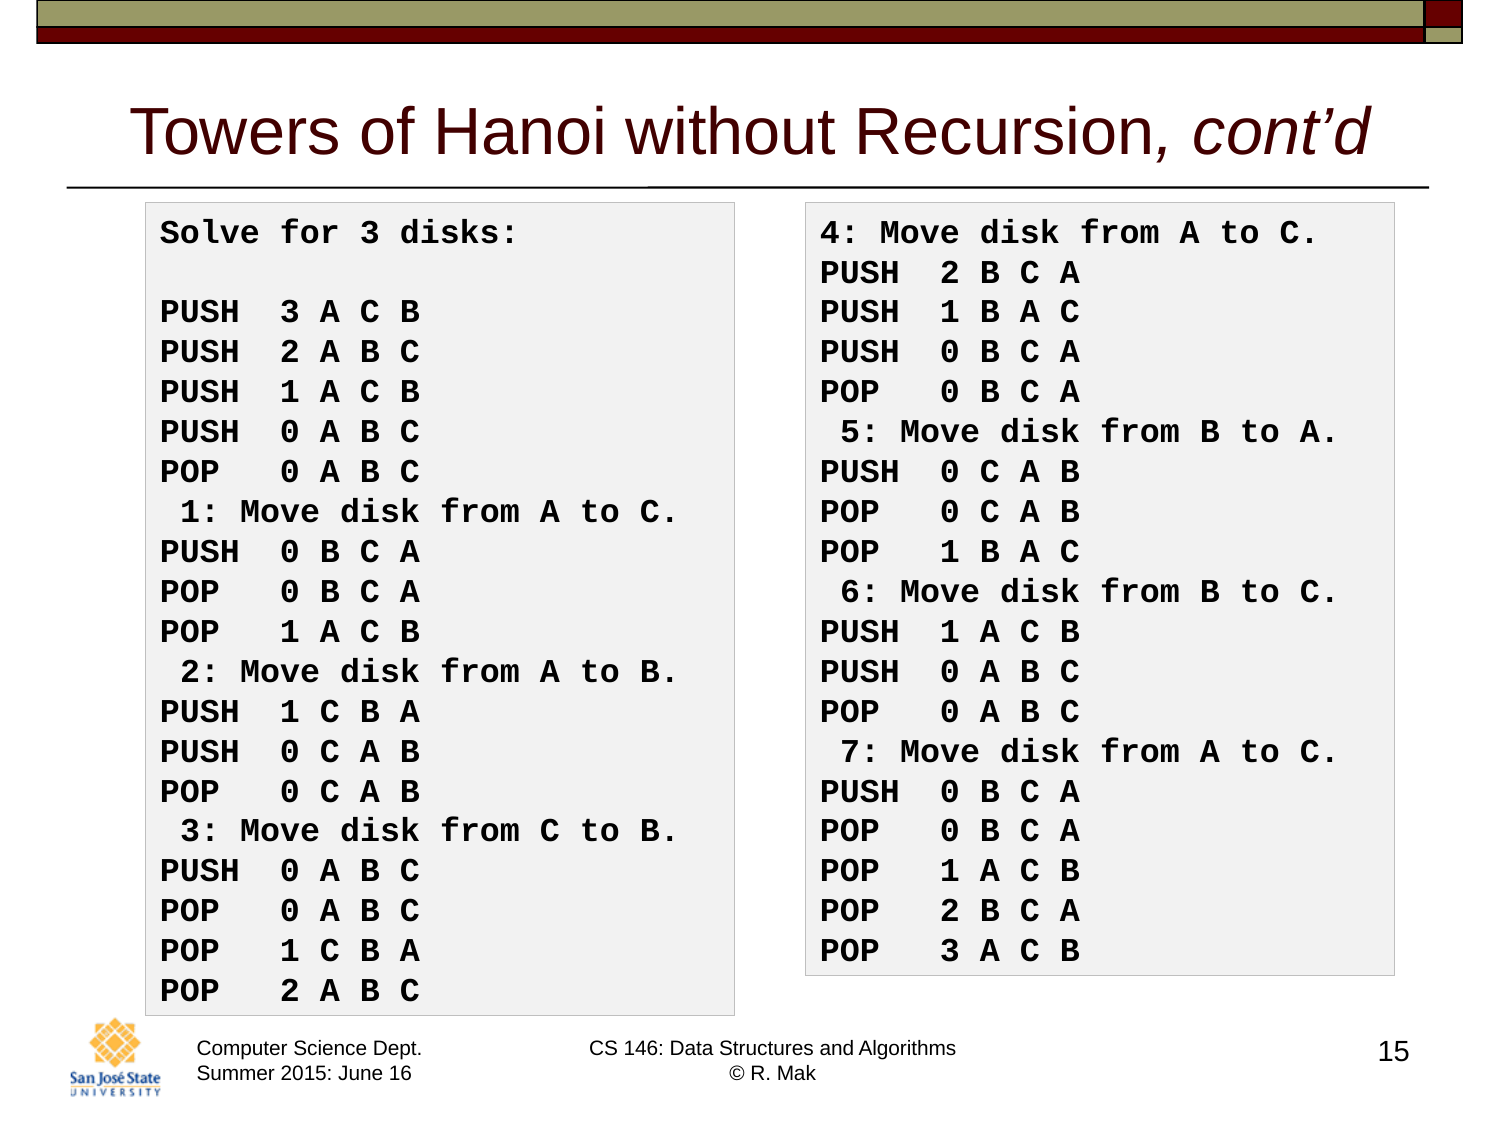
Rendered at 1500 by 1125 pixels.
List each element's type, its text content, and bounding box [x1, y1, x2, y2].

text_box 4: Move disk from A to C. PUSH 2 B C A PUSH 1 B A C PUSH 0 B C A POP 0 B C A 5: Move disk from B to A. PUSH 0 C A B POP 0 C A B POP 1 B A C 6: Move disk from B to C. PUSH 1 A C B PUSH 0 A B C POP 0 A B C 7: Move disk from A to C. PUSH 0 B C A POP 0 B C A POP 1 A C B POP 2 B C A POP 3 A C B [805, 202, 1395, 976]
title Towers of Hanoi without Recursion, cont’d [75, 67, 1425, 175]
picture [60, 1012, 166, 1112]
slide_number 15 [1112, 1025, 1425, 1100]
text_box Solve for 3 disks: PUSH 3 A C B PUSH 2 A B C PUSH 1 A C B PUSH 0 A B C POP 0 A B C 1: Move disk from A to C. PUSH 0 B C A POP 0 B C A POP 1 A C B 2: Move disk from A to B. PUSH 1 C B A PUSH 0 C A B POP 0 C A B 3: Move disk from C to B. PUSH 0 A B C POP 0 A B C POP 1 C B A POP 2 A B C [145, 202, 735, 1016]
